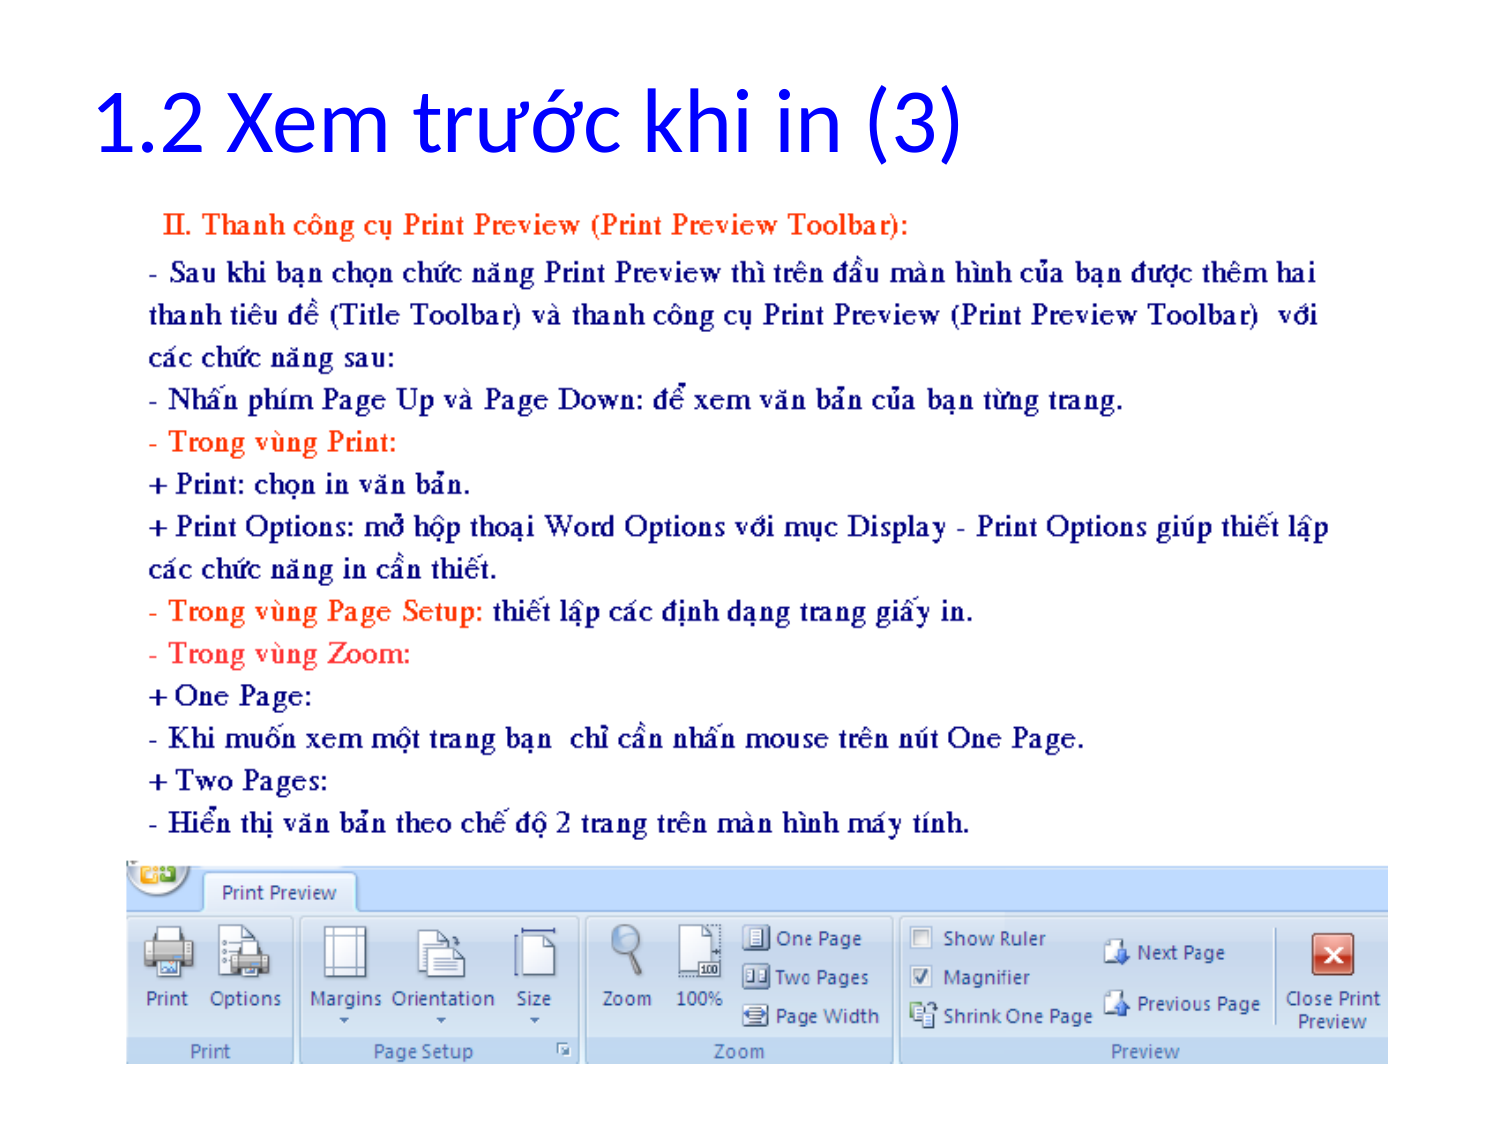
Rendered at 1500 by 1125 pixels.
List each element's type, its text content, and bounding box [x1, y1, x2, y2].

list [124, 211, 1388, 1064]
title 1.2 Xem trước khi in (3) [75, 45, 1425, 188]
